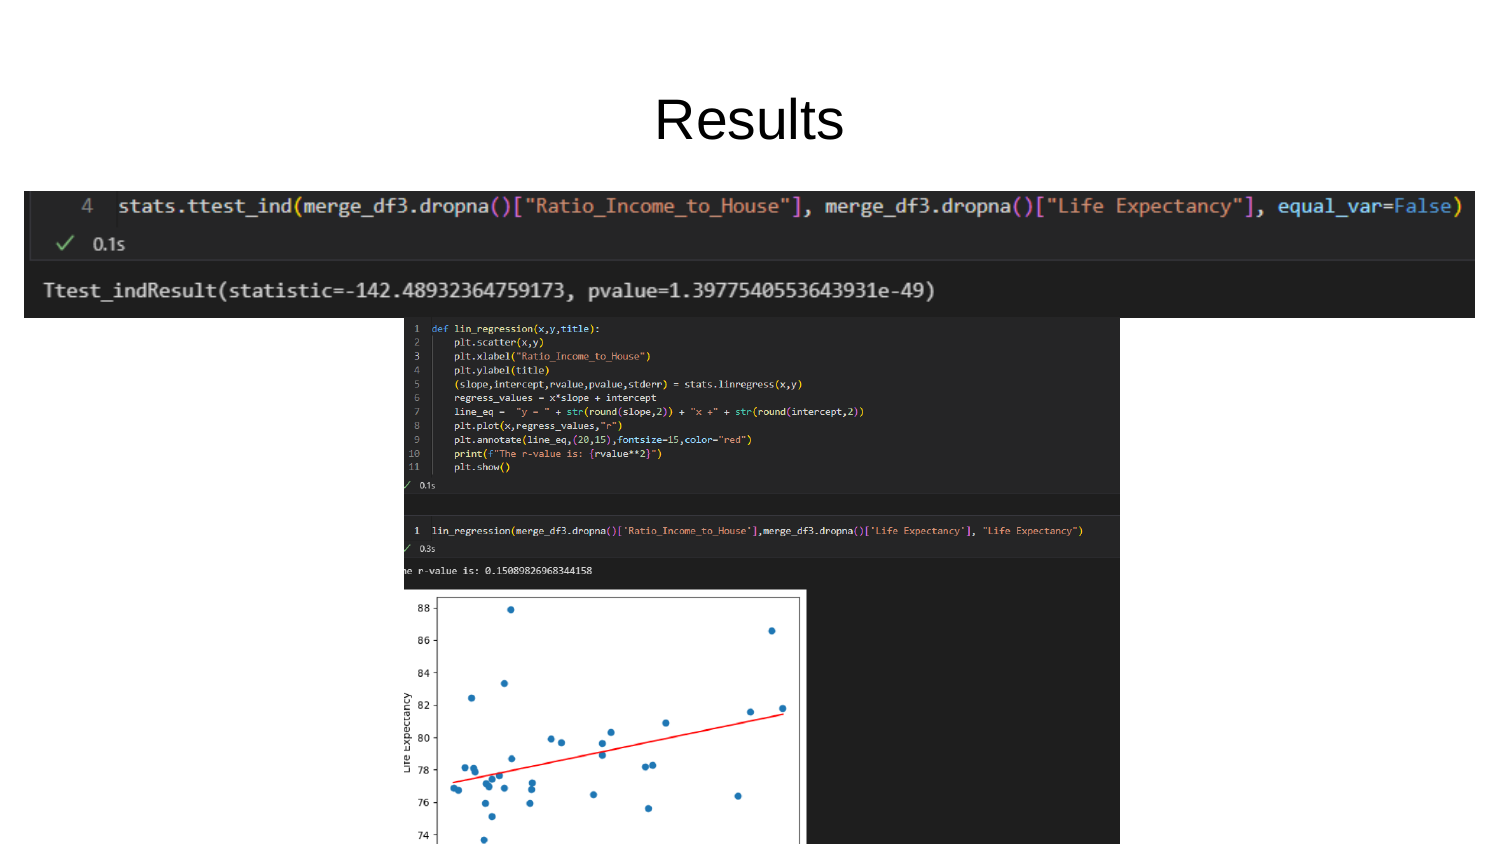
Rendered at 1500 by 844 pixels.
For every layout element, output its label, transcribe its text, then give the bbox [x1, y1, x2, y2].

picture [24, 191, 1476, 844]
title Results [51, 72, 1449, 167]
